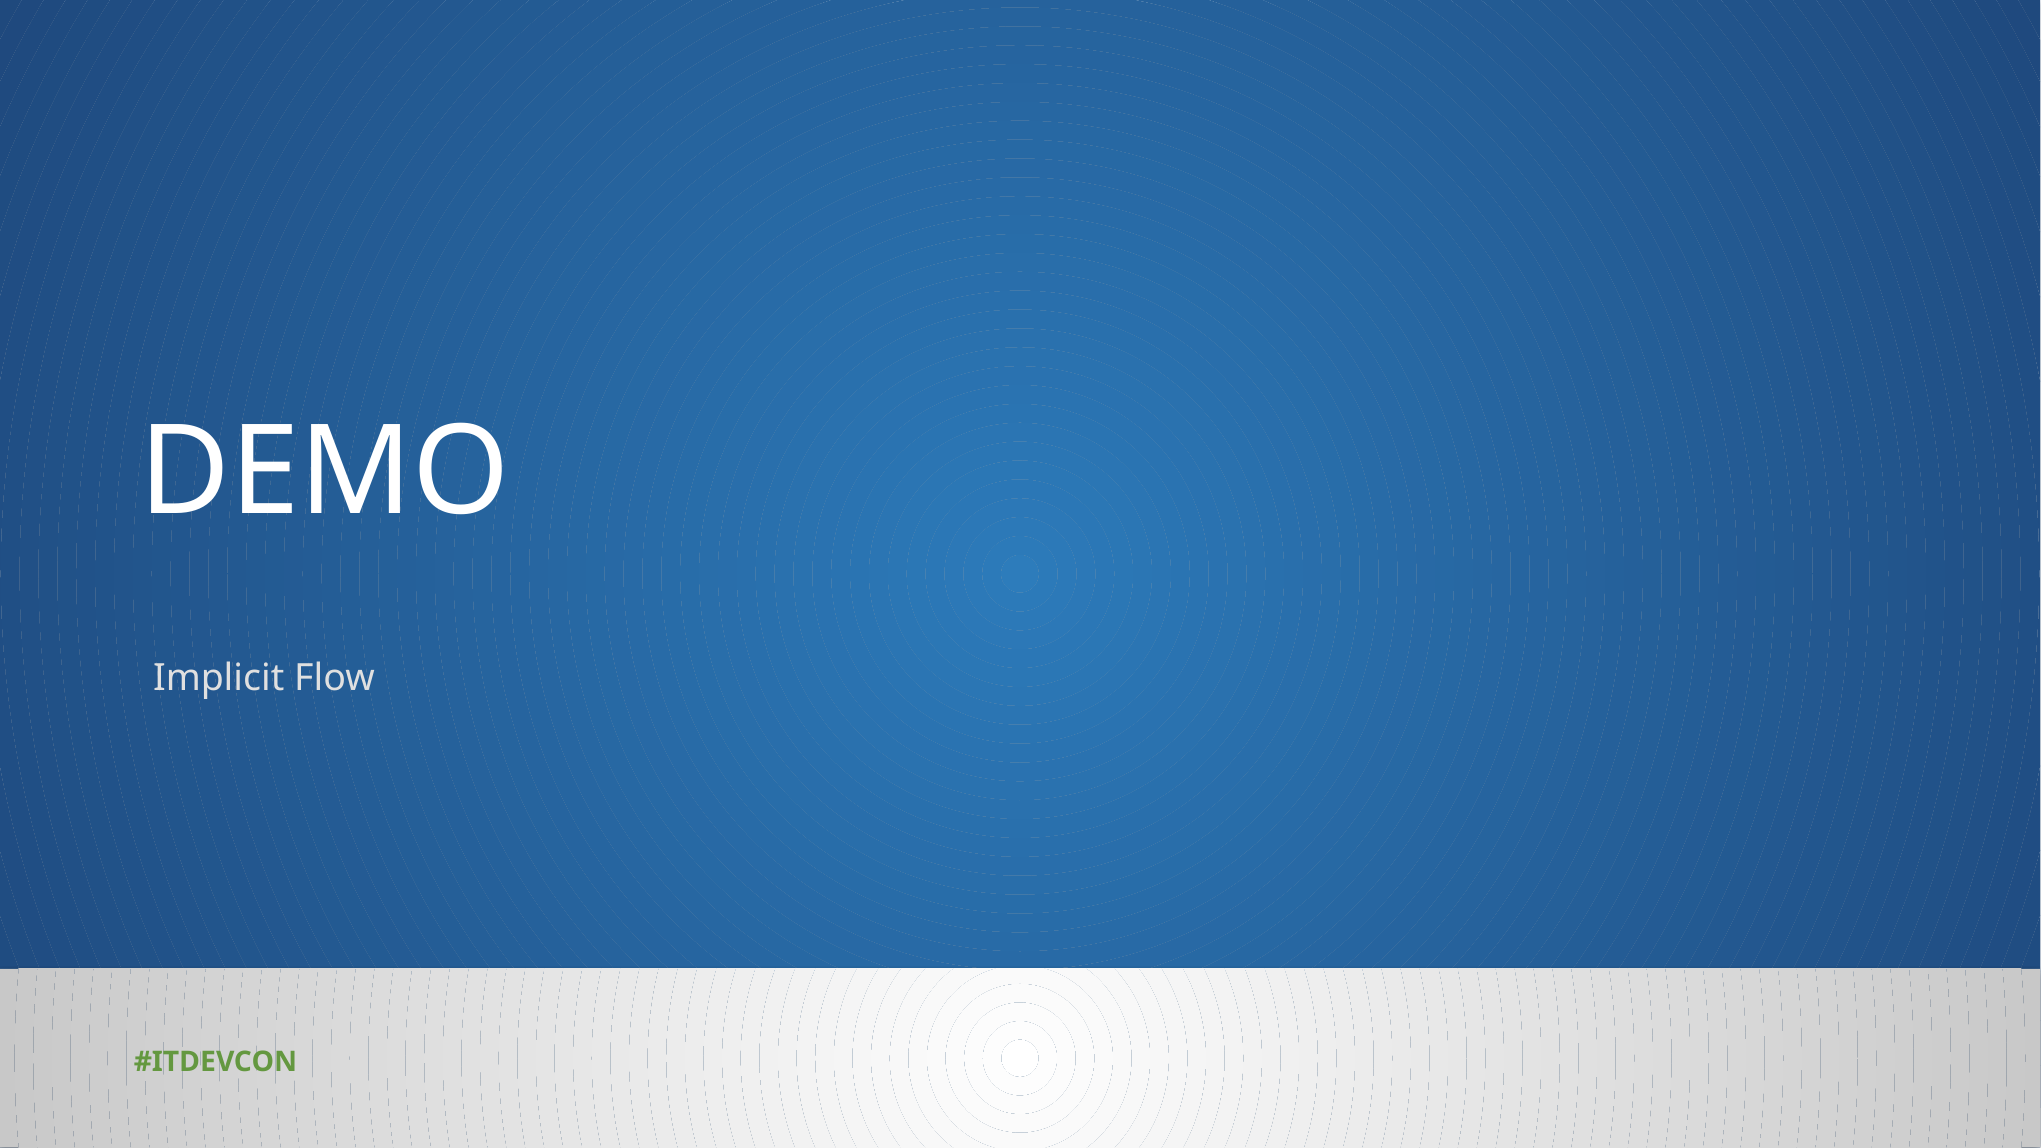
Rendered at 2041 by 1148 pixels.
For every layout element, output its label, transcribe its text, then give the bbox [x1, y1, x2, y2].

footer #ITDEVCON [118, 1035, 1416, 1097]
text_box Implicit Flow [138, 645, 391, 706]
title DEMO [119, 341, 1887, 587]
